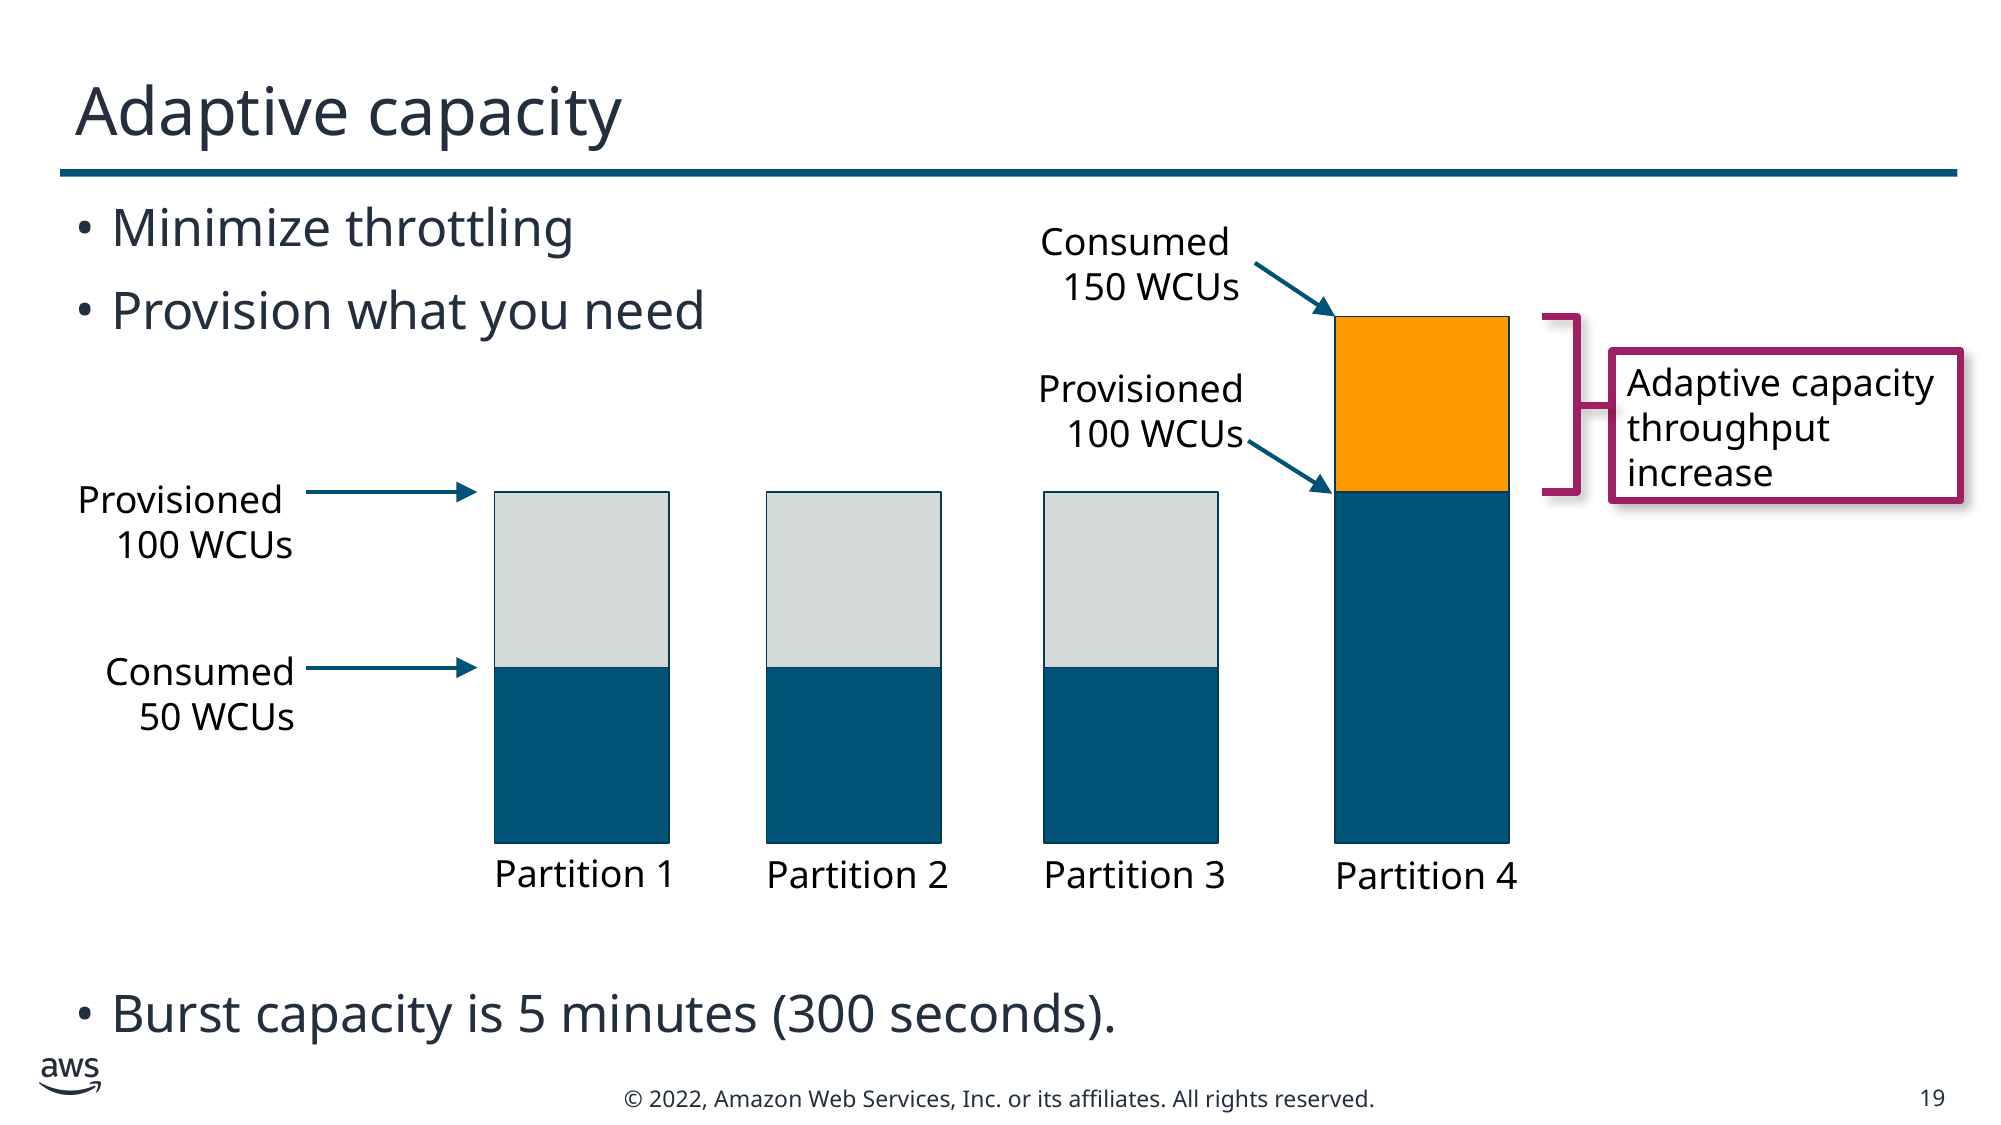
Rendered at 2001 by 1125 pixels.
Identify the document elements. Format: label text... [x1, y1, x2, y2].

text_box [64, 210, 1962, 906]
list Minimize throttling Provision what you need Burst capacity is 5 minutes (300 seconds). [60, 187, 1961, 1056]
picture [39, 1058, 101, 1095]
slide_number 19 [1881, 1077, 1961, 1121]
title Adaptive capacity [60, 49, 1958, 170]
